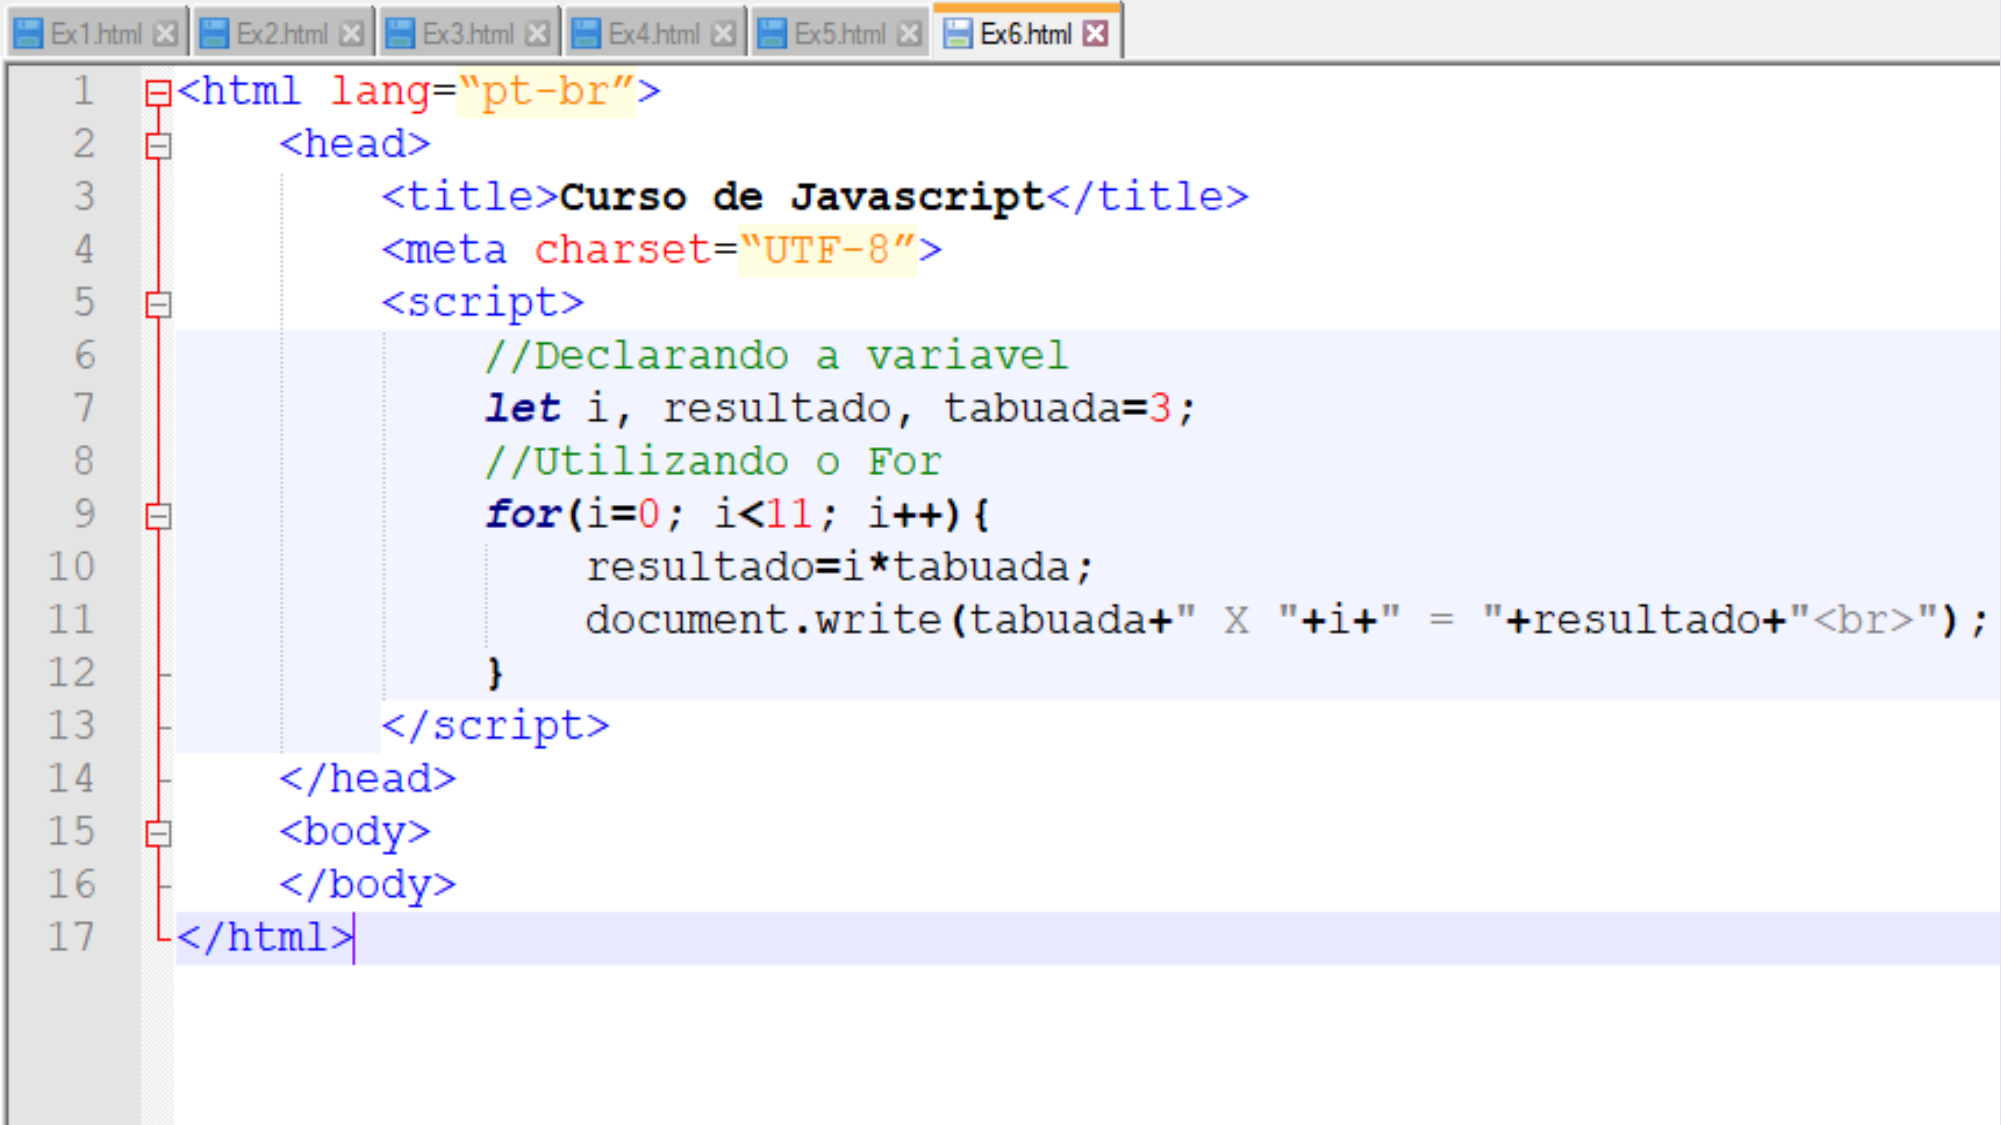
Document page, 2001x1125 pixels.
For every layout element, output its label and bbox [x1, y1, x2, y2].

list [0, 0, 2000, 1125]
